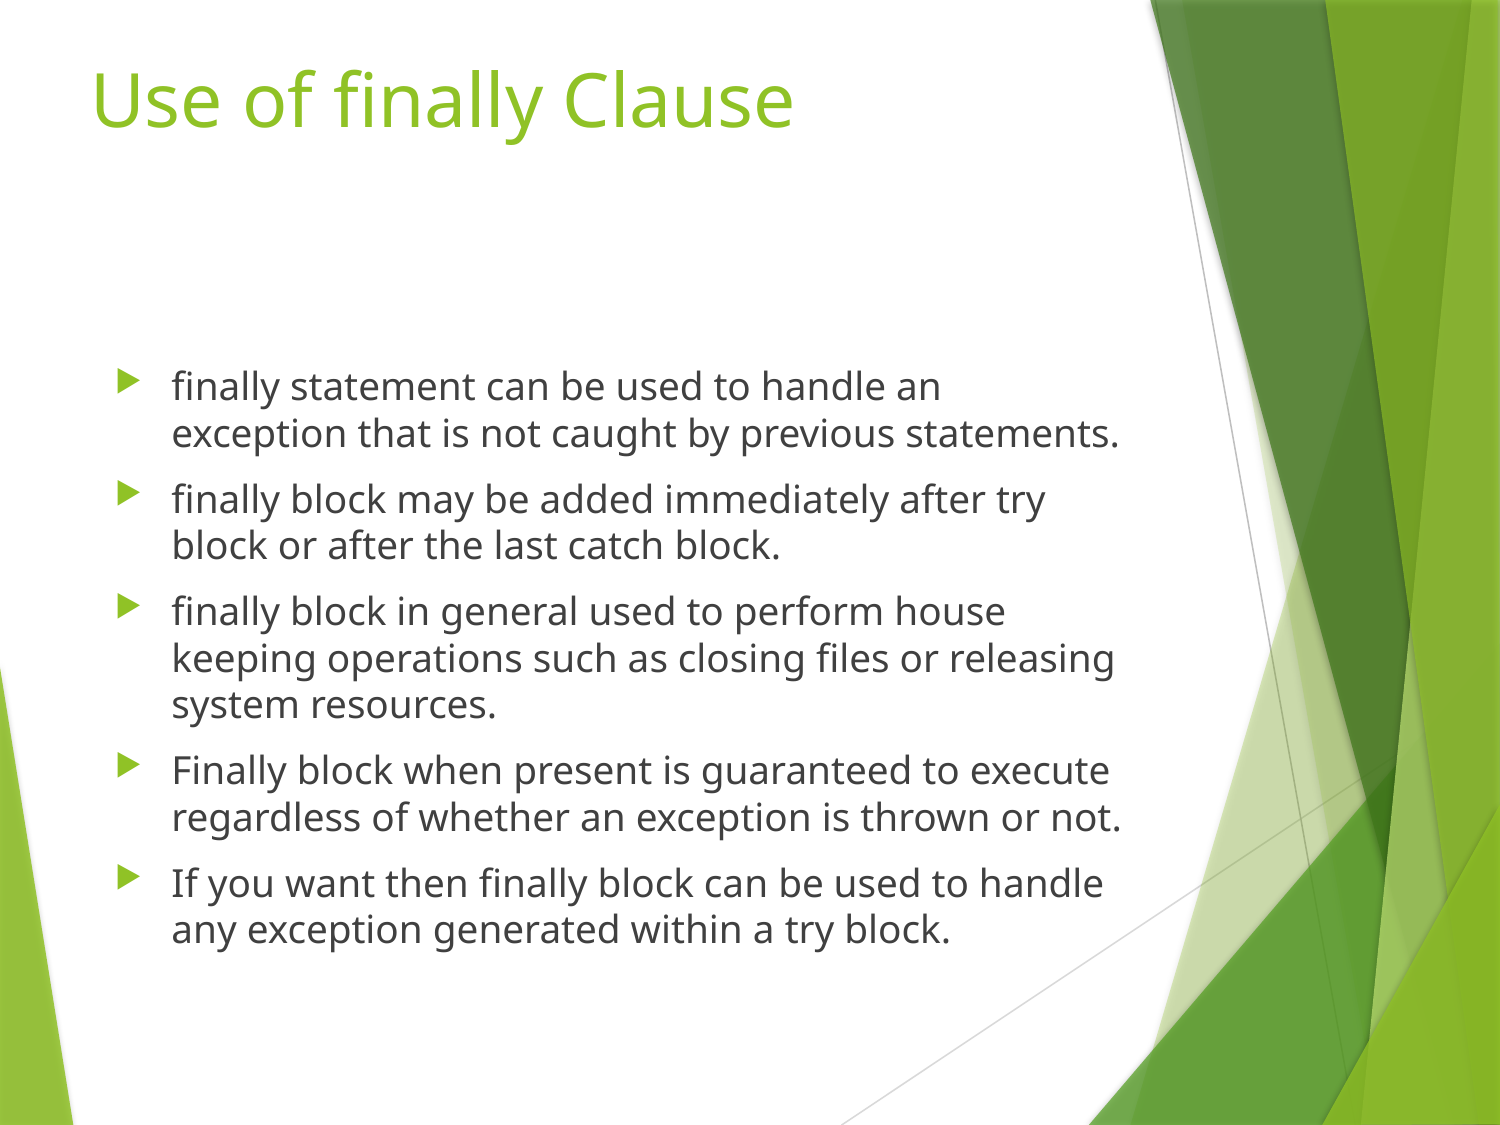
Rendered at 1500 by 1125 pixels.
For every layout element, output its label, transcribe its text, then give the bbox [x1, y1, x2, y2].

title Use of finally Clause [75, 45, 1425, 175]
list finally statement can be used to handle an exception that is not caught by previous statements. finally block may be added immediately after try block or after the last catch block. finally block in general used to perform house keeping operations such as closing files or releasing system resources. Finally block when present is guaranteed to execute regardless of whether an exception is thrown or not. If you want then finally block can be used to handle any exception generated within a try block. [99, 354, 1142, 992]
